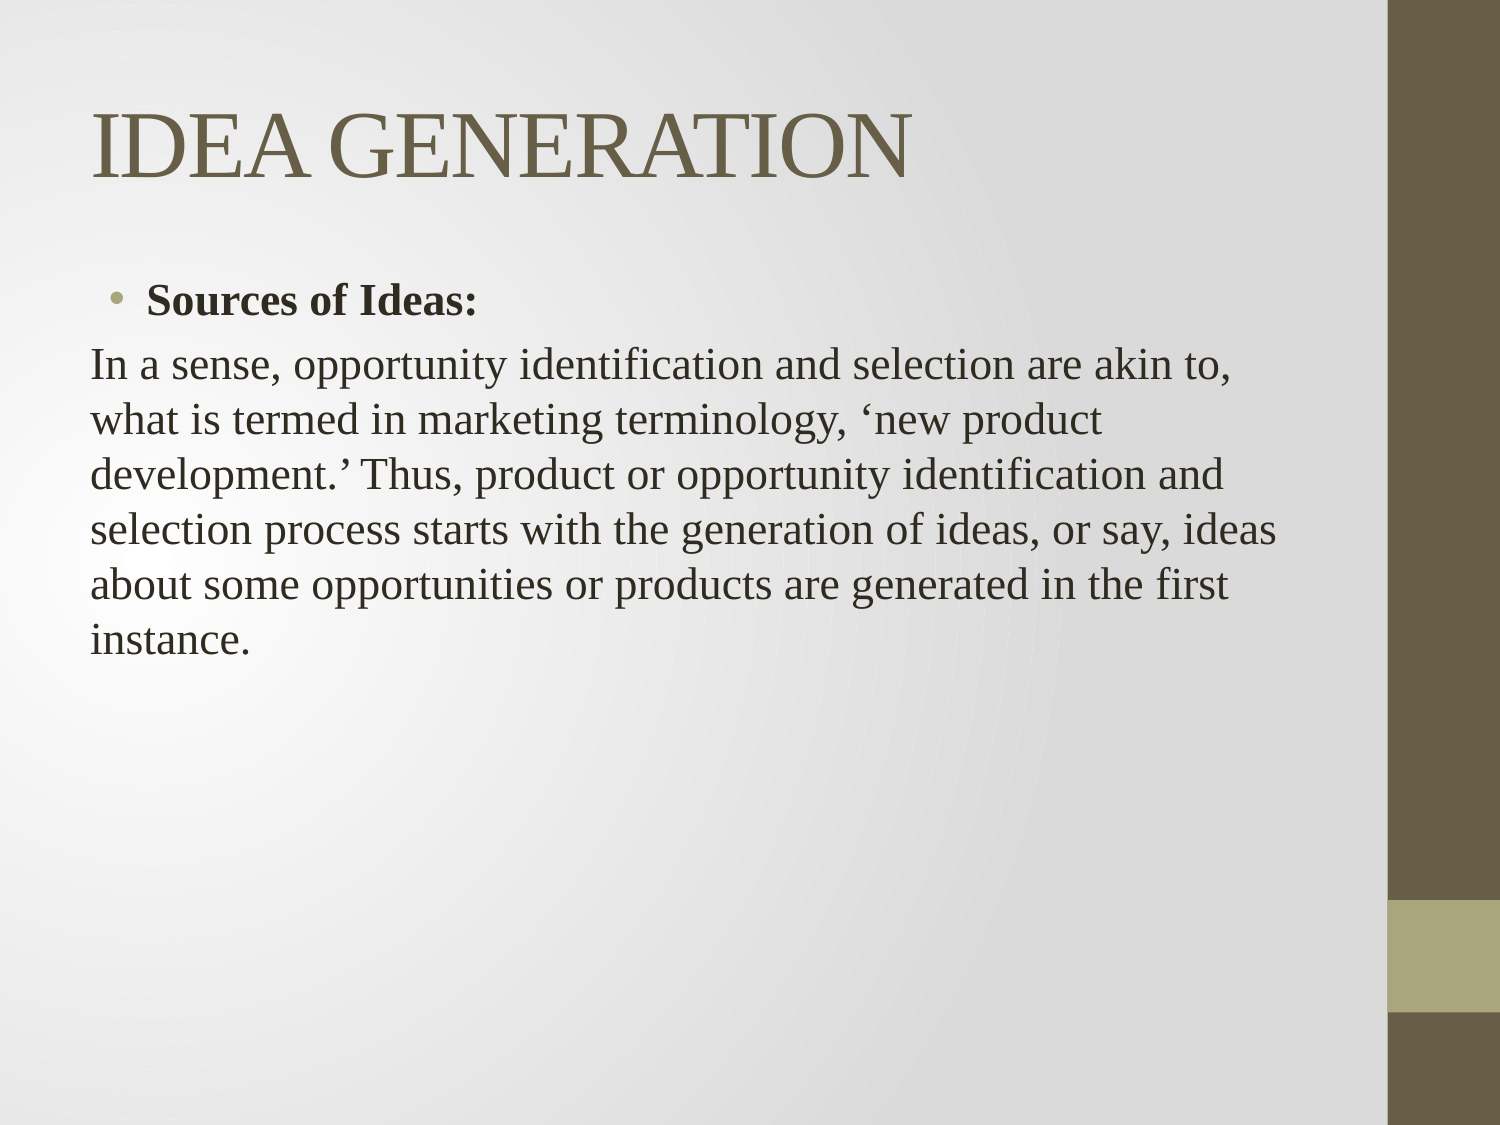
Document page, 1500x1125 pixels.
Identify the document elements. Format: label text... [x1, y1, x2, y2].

title IDEA GENERATION [75, 45, 1325, 233]
list Sources of Ideas: In a sense, opportunity identification and selection are akin to, what is termed in marketing terminology, ‘new product development.’ Thus, product or opportunity identification and selection process starts with the generation of ideas, or say, ideas about some opportunities or products are generated in the first instance. [75, 262, 1325, 1050]
